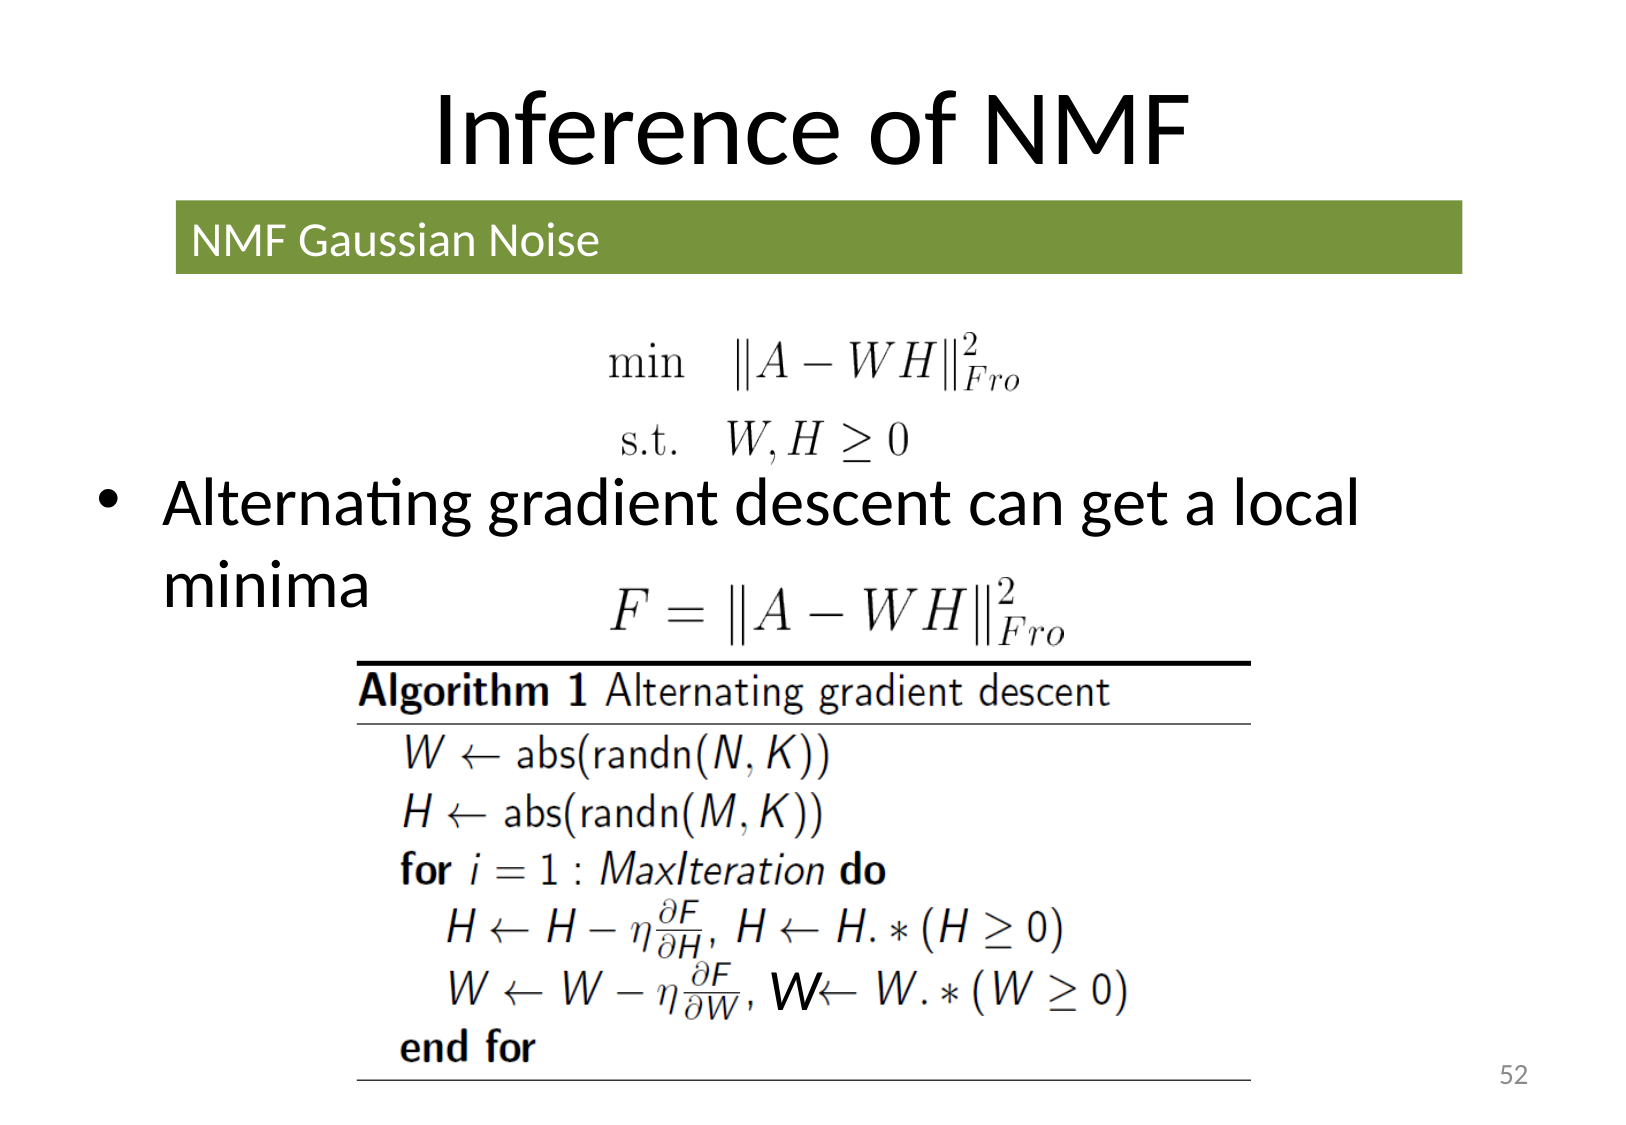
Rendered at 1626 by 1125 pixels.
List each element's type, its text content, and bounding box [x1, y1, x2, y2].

picture [609, 576, 1065, 647]
list Alternating gradient descent can get a local minima [81, 448, 1544, 1071]
slide_number 52 [1164, 1042, 1544, 1103]
picture [349, 651, 1251, 1086]
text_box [175, 200, 1463, 465]
title Inference of NMF [81, 27, 1544, 216]
